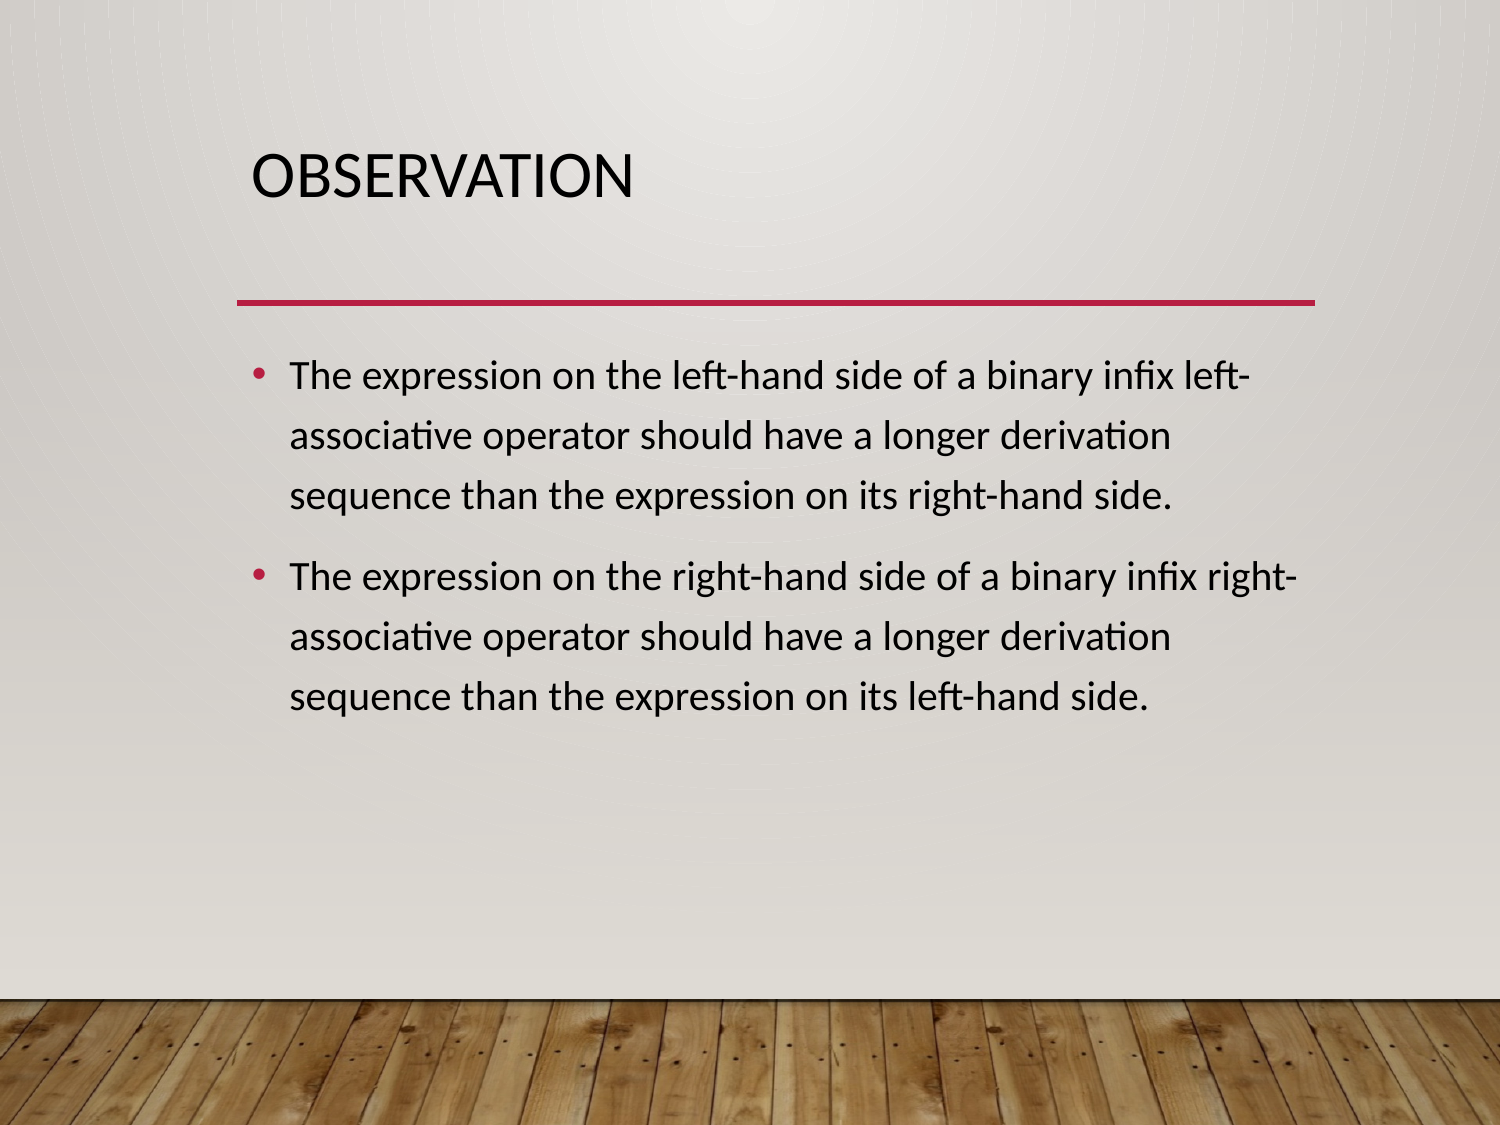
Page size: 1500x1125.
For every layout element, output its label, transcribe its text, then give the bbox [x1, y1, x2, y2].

picture [0, 999, 1500, 1125]
title Observation [236, 131, 1315, 305]
list The expression on the left-hand side of a binary infix left-associative operator should have a longer derivation sequence than the expression on its right-hand side. The expression on the right-hand side of a binary infix right-associative operator should have a longer derivation sequence than the expression on its left-hand side. [236, 330, 1315, 897]
